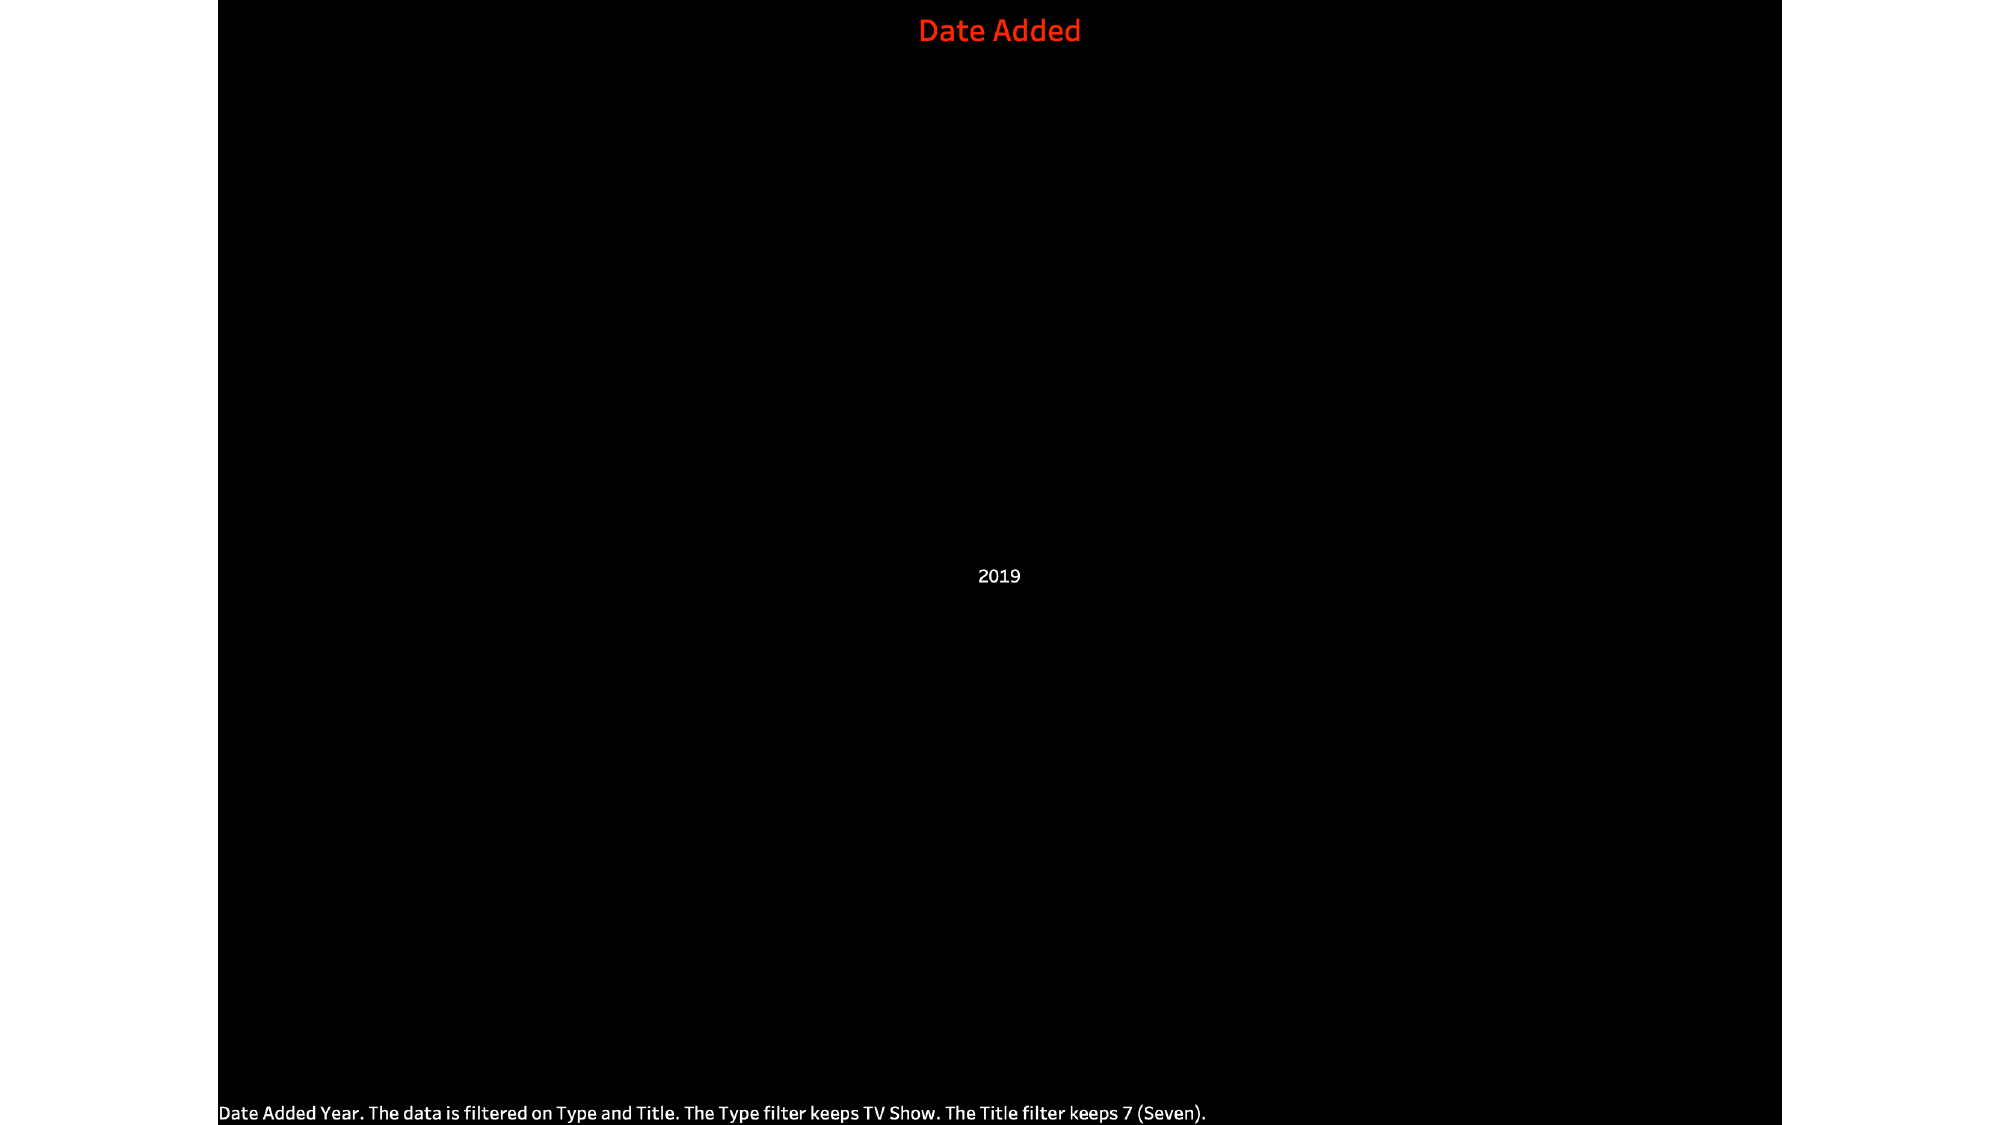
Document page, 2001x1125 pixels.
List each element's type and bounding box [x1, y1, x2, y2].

picture [218, 0, 1782, 1125]
